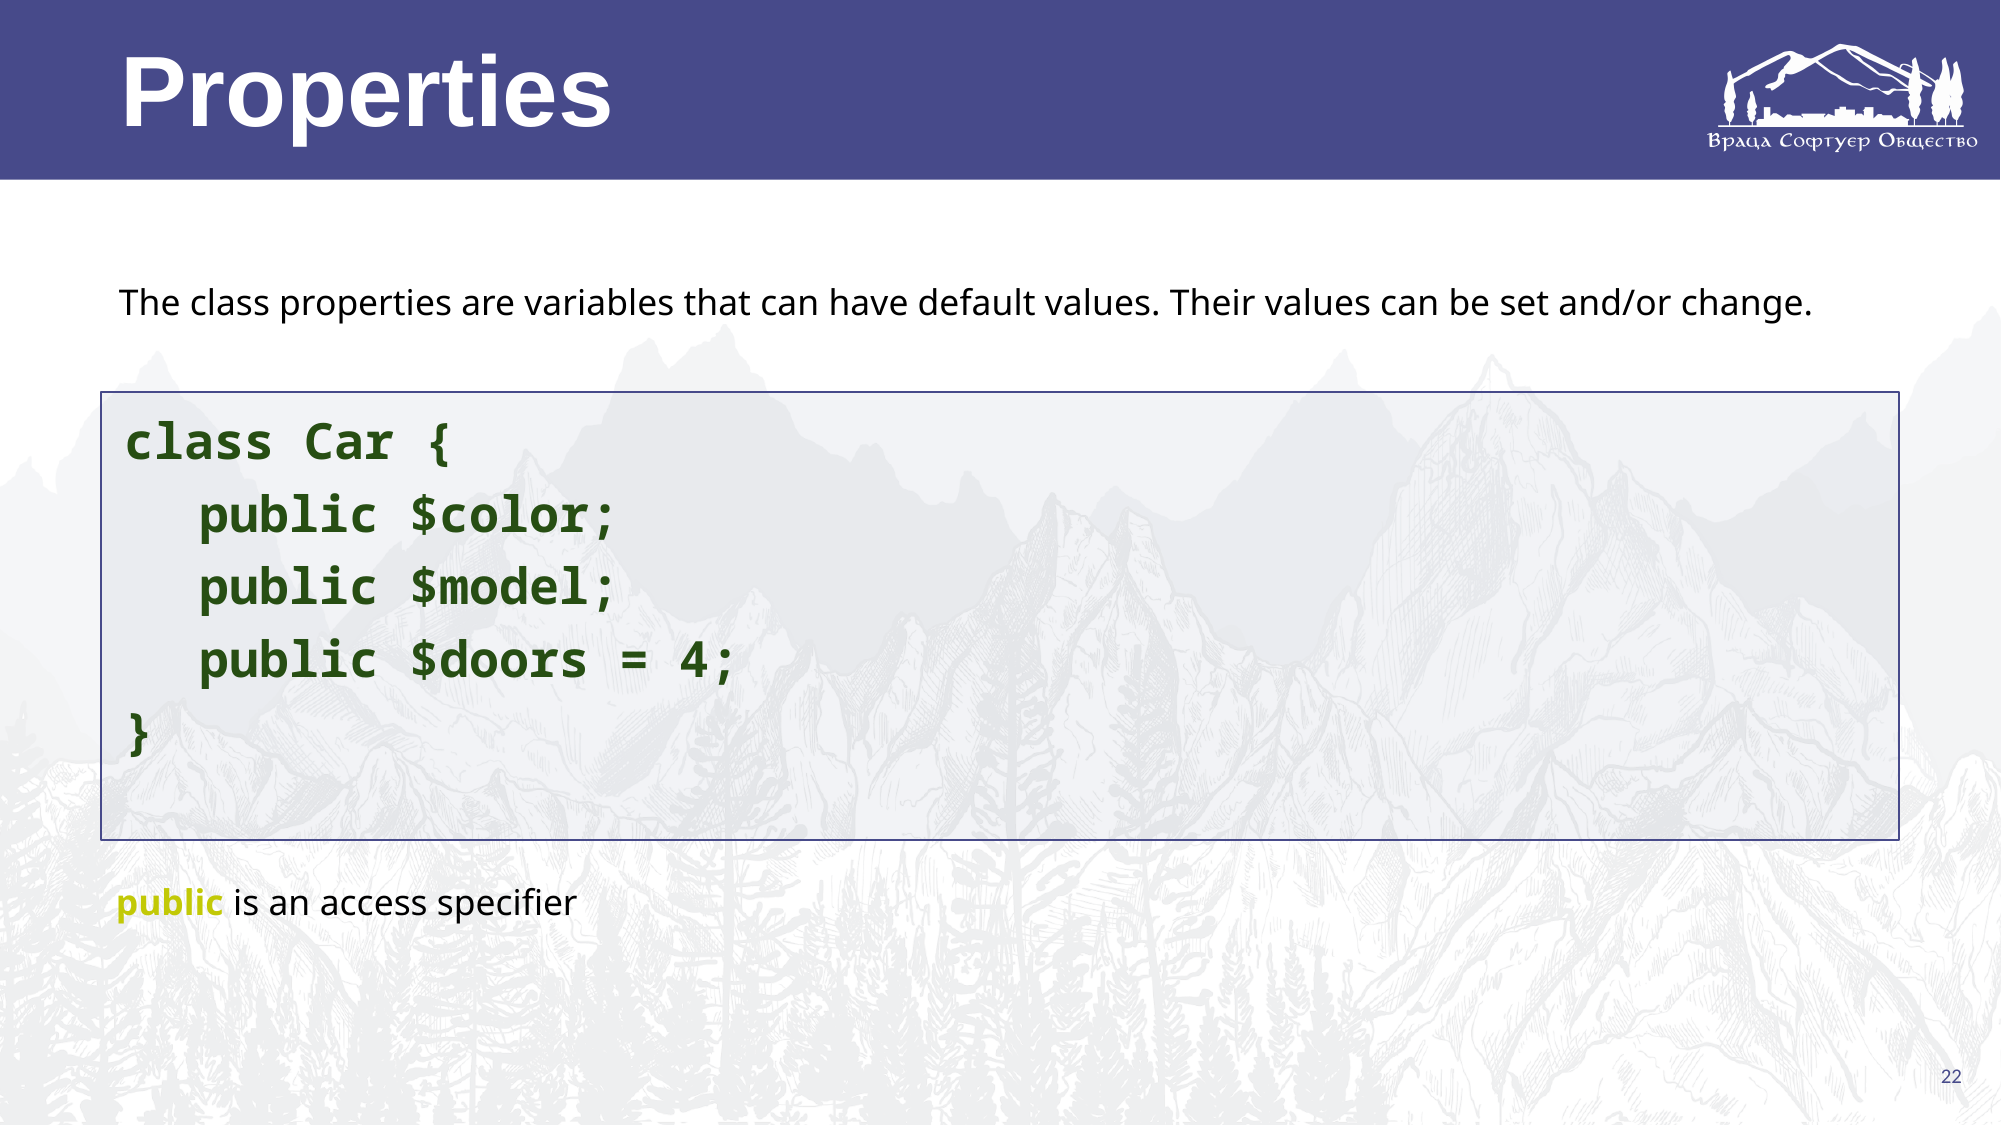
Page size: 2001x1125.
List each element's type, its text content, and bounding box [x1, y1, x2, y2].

text_box public is an access specifier [100, 865, 1872, 951]
text_box The class properties are variables that can have default values. Their values can be set and/or change. [104, 264, 1875, 374]
list class Car { public $color; public $model; public $doors = 4; } [100, 391, 1900, 841]
picture [1703, 19, 1981, 165]
slide_number ‹#› [1897, 1049, 1968, 1101]
text_box Properties [0, 6, 1489, 161]
